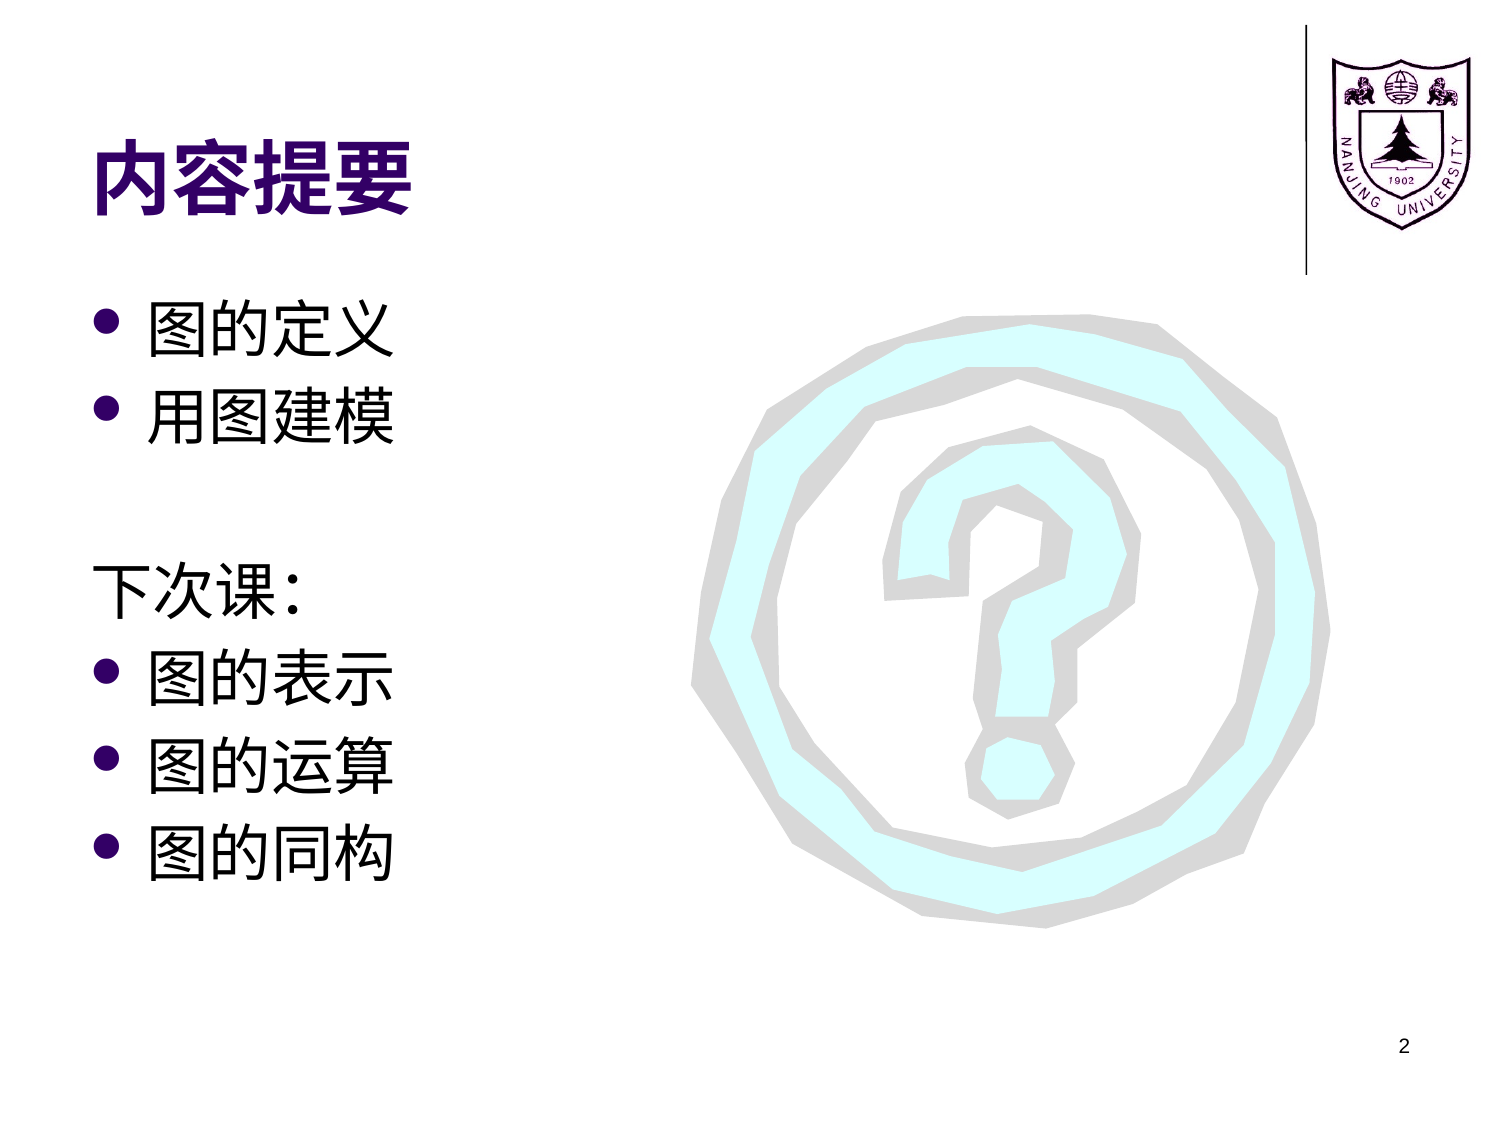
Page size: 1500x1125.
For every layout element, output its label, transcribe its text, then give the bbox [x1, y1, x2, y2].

title 内容提要 [75, 20, 1313, 233]
list 图的定义 用图建模 下次课： 图的表示 图的运算 图的同构 [75, 282, 1425, 1006]
picture [1328, 51, 1481, 235]
picture [690, 314, 1331, 929]
slide_number 2 [1074, 1024, 1426, 1101]
